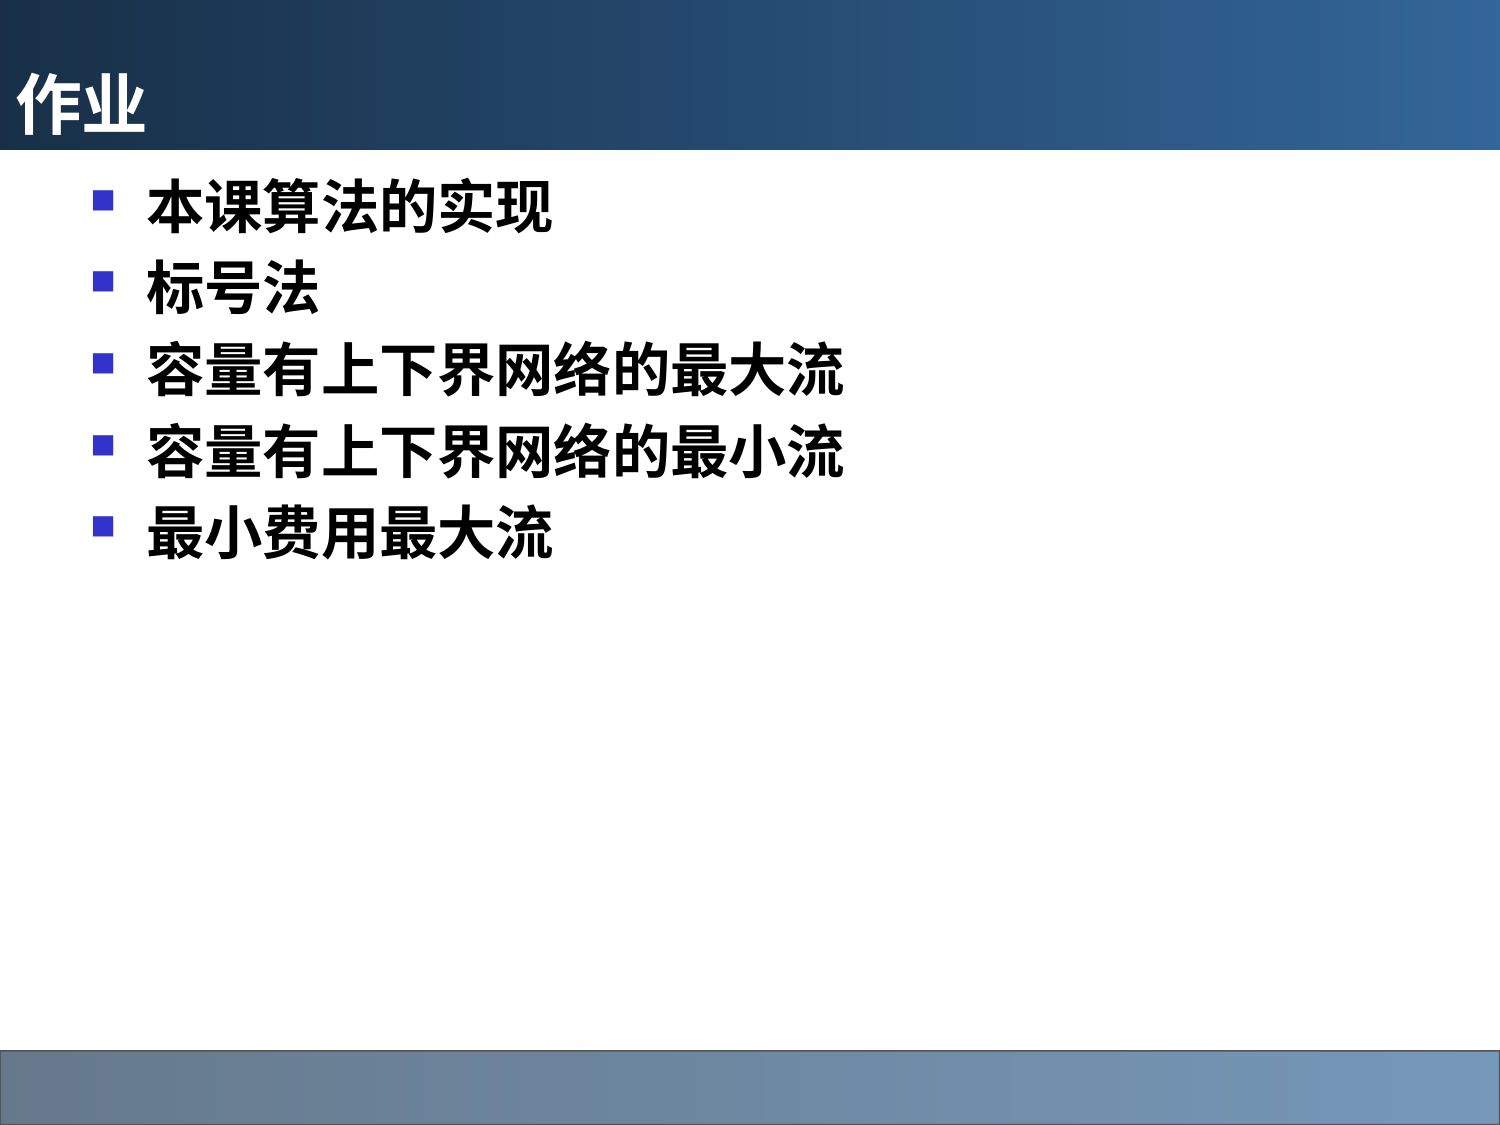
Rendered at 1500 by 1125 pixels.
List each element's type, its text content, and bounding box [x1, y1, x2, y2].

list 本课算法的实现 标号法 容量有上下界网络的最大流 容量有上下界网络的最小流 最小费用最大流 [75, 162, 1425, 1038]
title 作业 [0, 0, 1500, 150]
